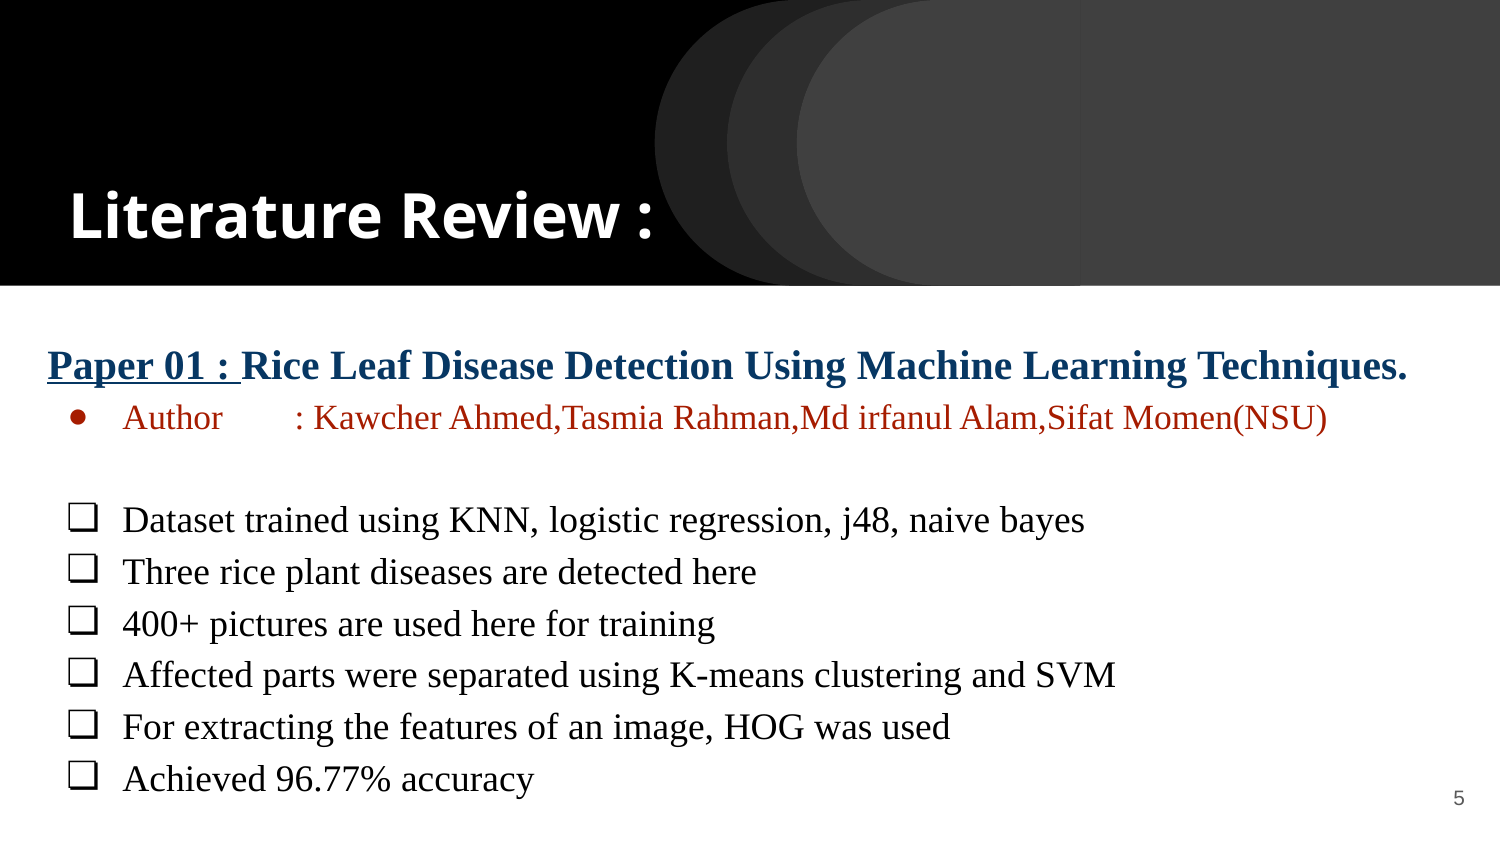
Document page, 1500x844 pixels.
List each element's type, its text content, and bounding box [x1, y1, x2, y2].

list Paper 01 : Rice Leaf Disease Detection Using Machine Learning Techniques. Author : Kawcher Ahmed,Tasmia Rahman,Md irfanul Alam,Sifat Momen(NSU) Dataset trained using KNN, logistic regression, j48, naive bayes Three rice plant diseases are detected here 400+ pictures are used here for training Affected parts were separated using K-means clustering and SVM For extracting the features of an image, HOG was used Achieved 96.77% accuracy [32, 315, 1469, 808]
title Literature Review : [53, 24, 1490, 266]
slide_number ‹#› [1389, 764, 1480, 830]
